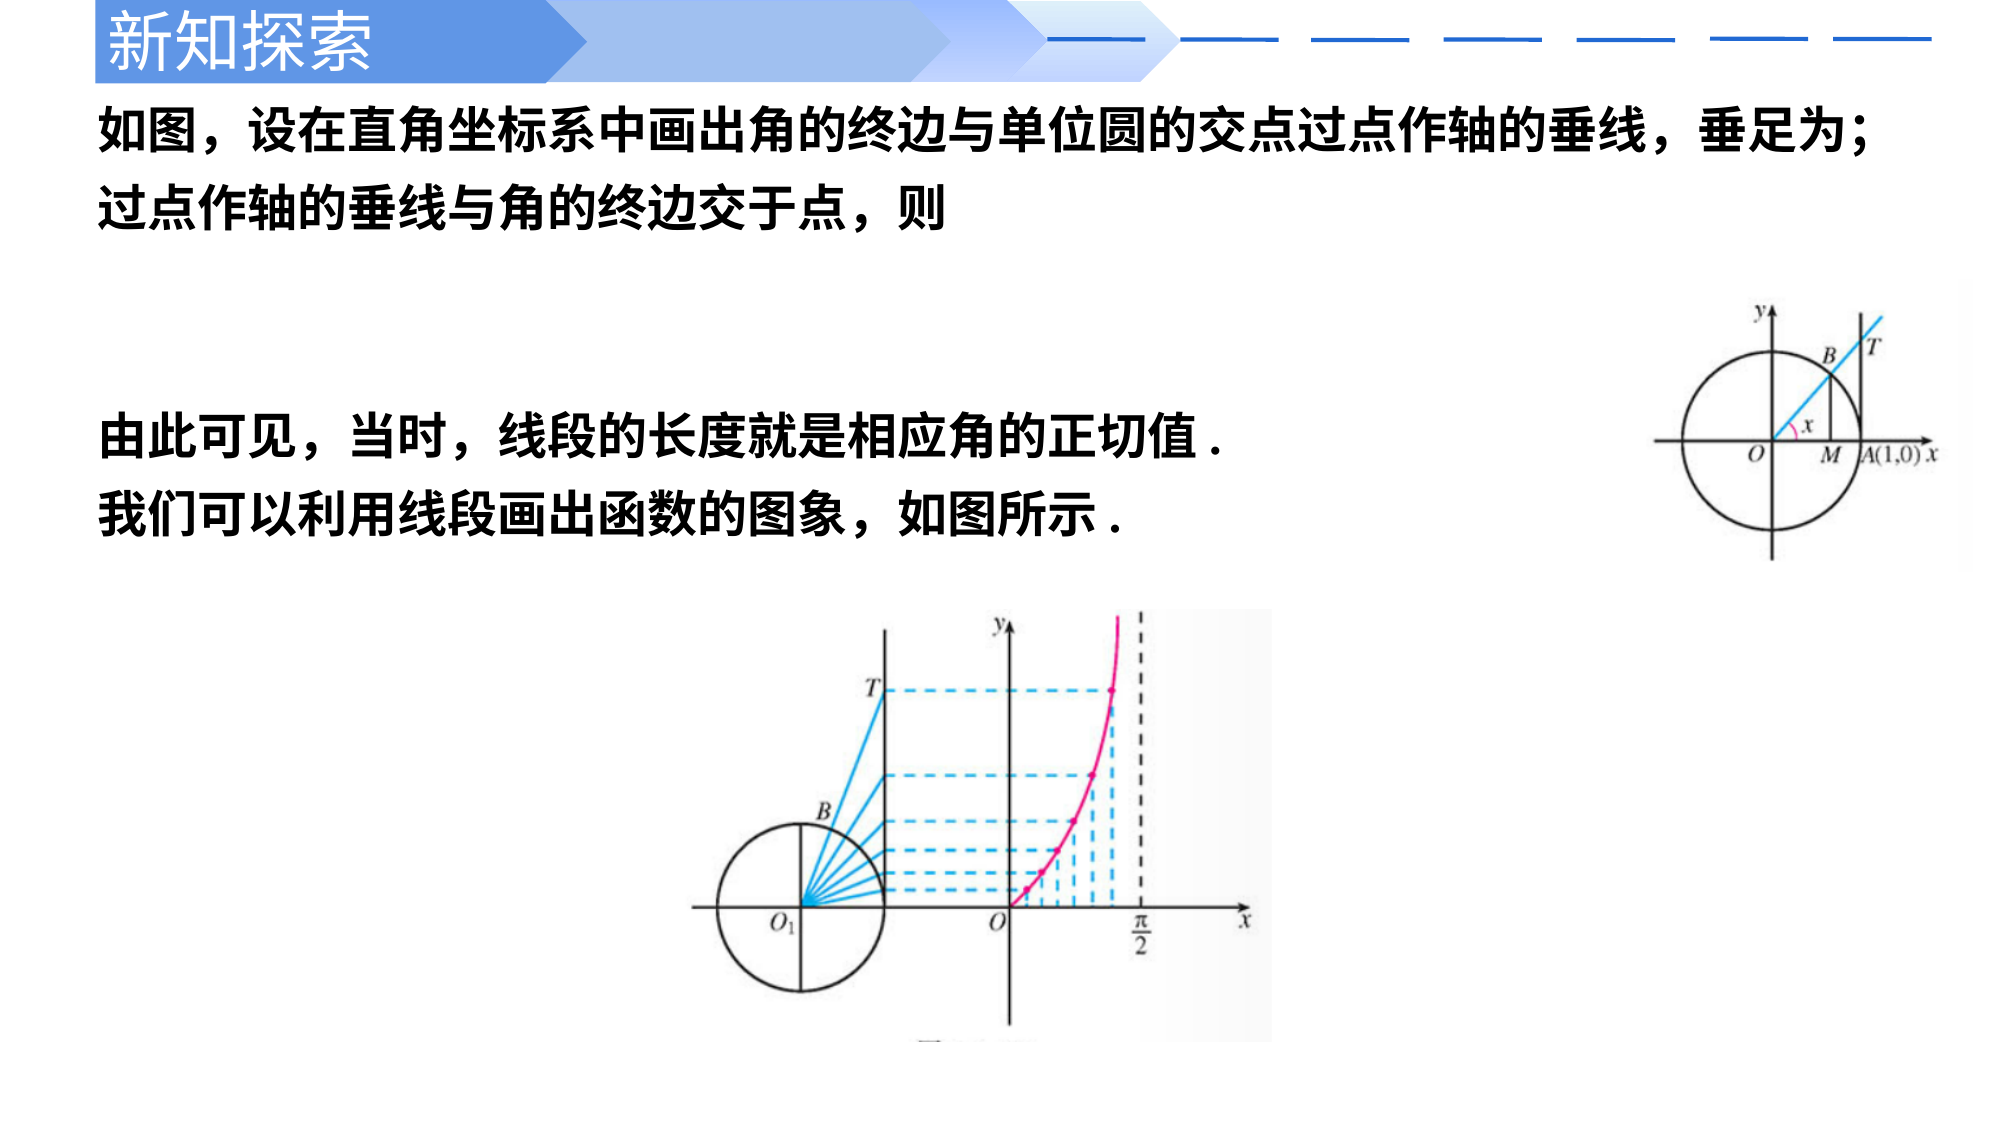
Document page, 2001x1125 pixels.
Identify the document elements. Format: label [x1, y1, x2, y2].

text_box [92, 0, 1932, 89]
picture [1625, 279, 1973, 572]
picture [676, 609, 1272, 1042]
